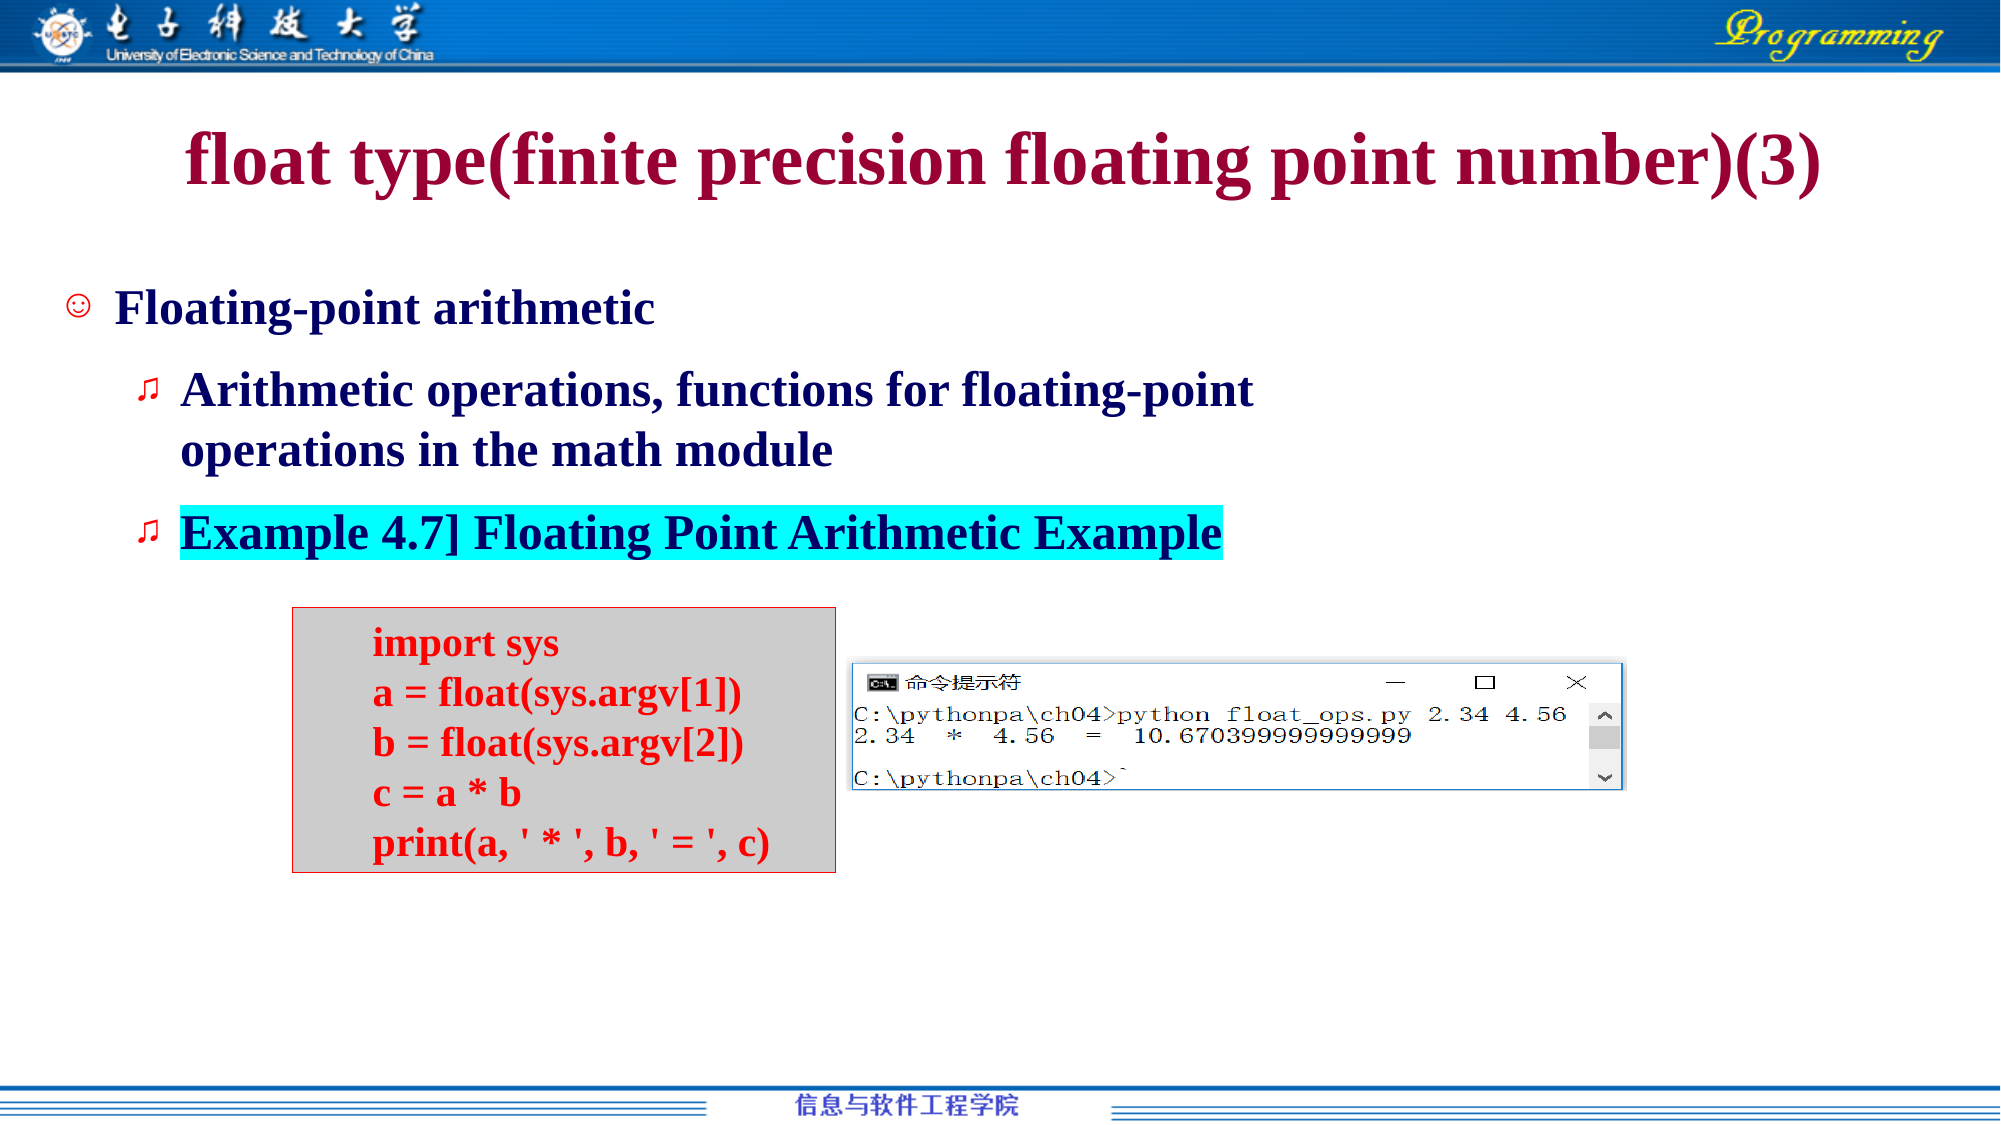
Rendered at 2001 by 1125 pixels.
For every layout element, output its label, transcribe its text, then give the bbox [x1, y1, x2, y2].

picture [0, 0, 2001, 1125]
text_box float type(finite precision floating point number)(3) [0, 112, 2000, 196]
text_box import sys a = float(sys.argv[1]) b = float(sys.argv[2]) c = a * b print(a, ' * ', b, ' = ', c) [292, 607, 836, 873]
list Floating-point arithmetic Arithmetic operations, functions for floating-point operations in the math module Example 4.7] Floating Point Arithmetic Example [43, 266, 1437, 1012]
